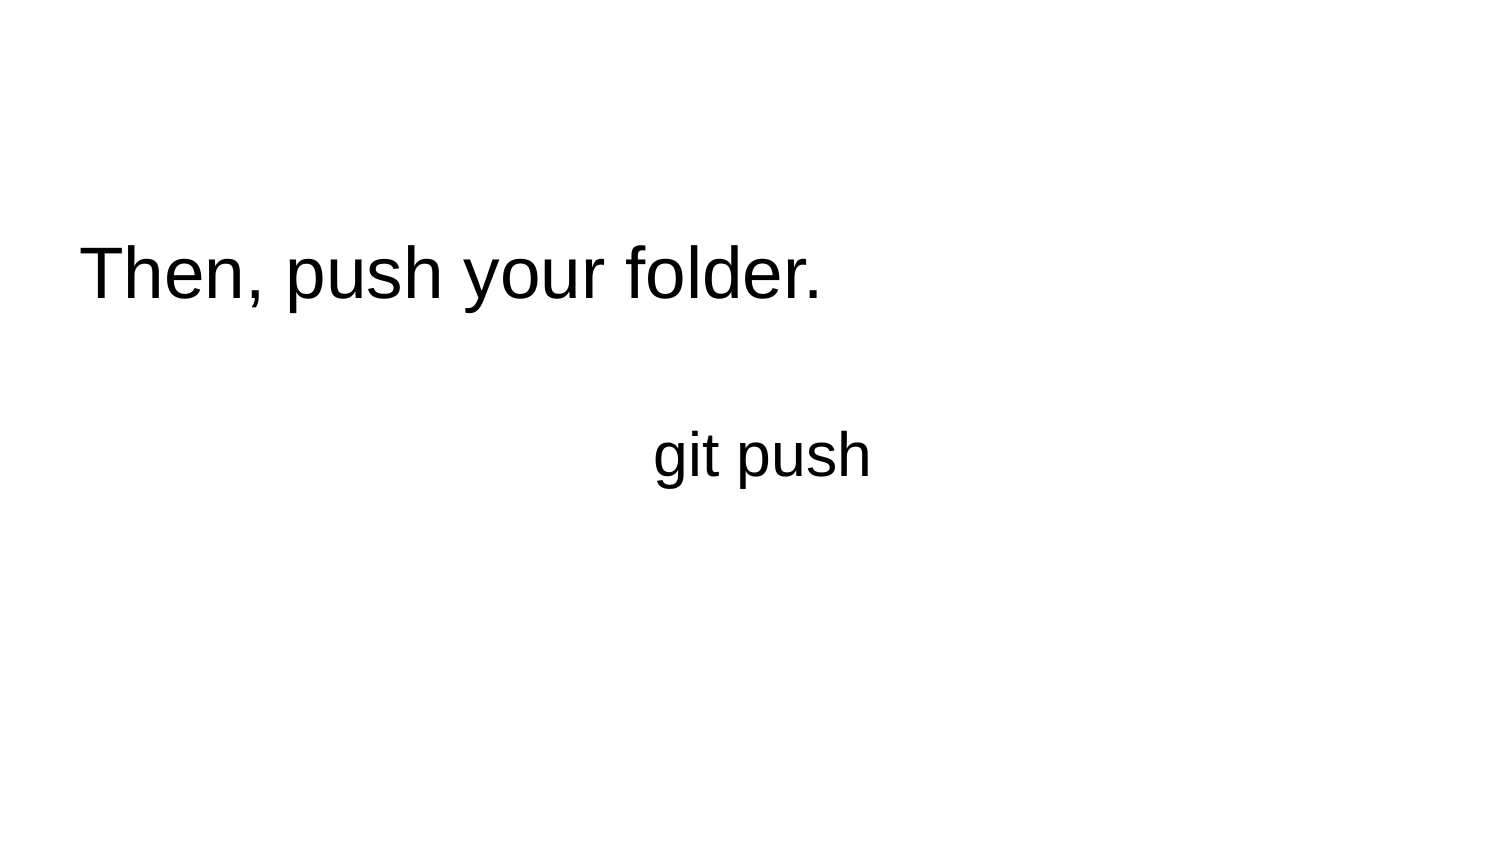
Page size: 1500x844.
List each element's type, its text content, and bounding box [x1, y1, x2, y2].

title Then, push your folder. git push [64, 241, 1462, 579]
